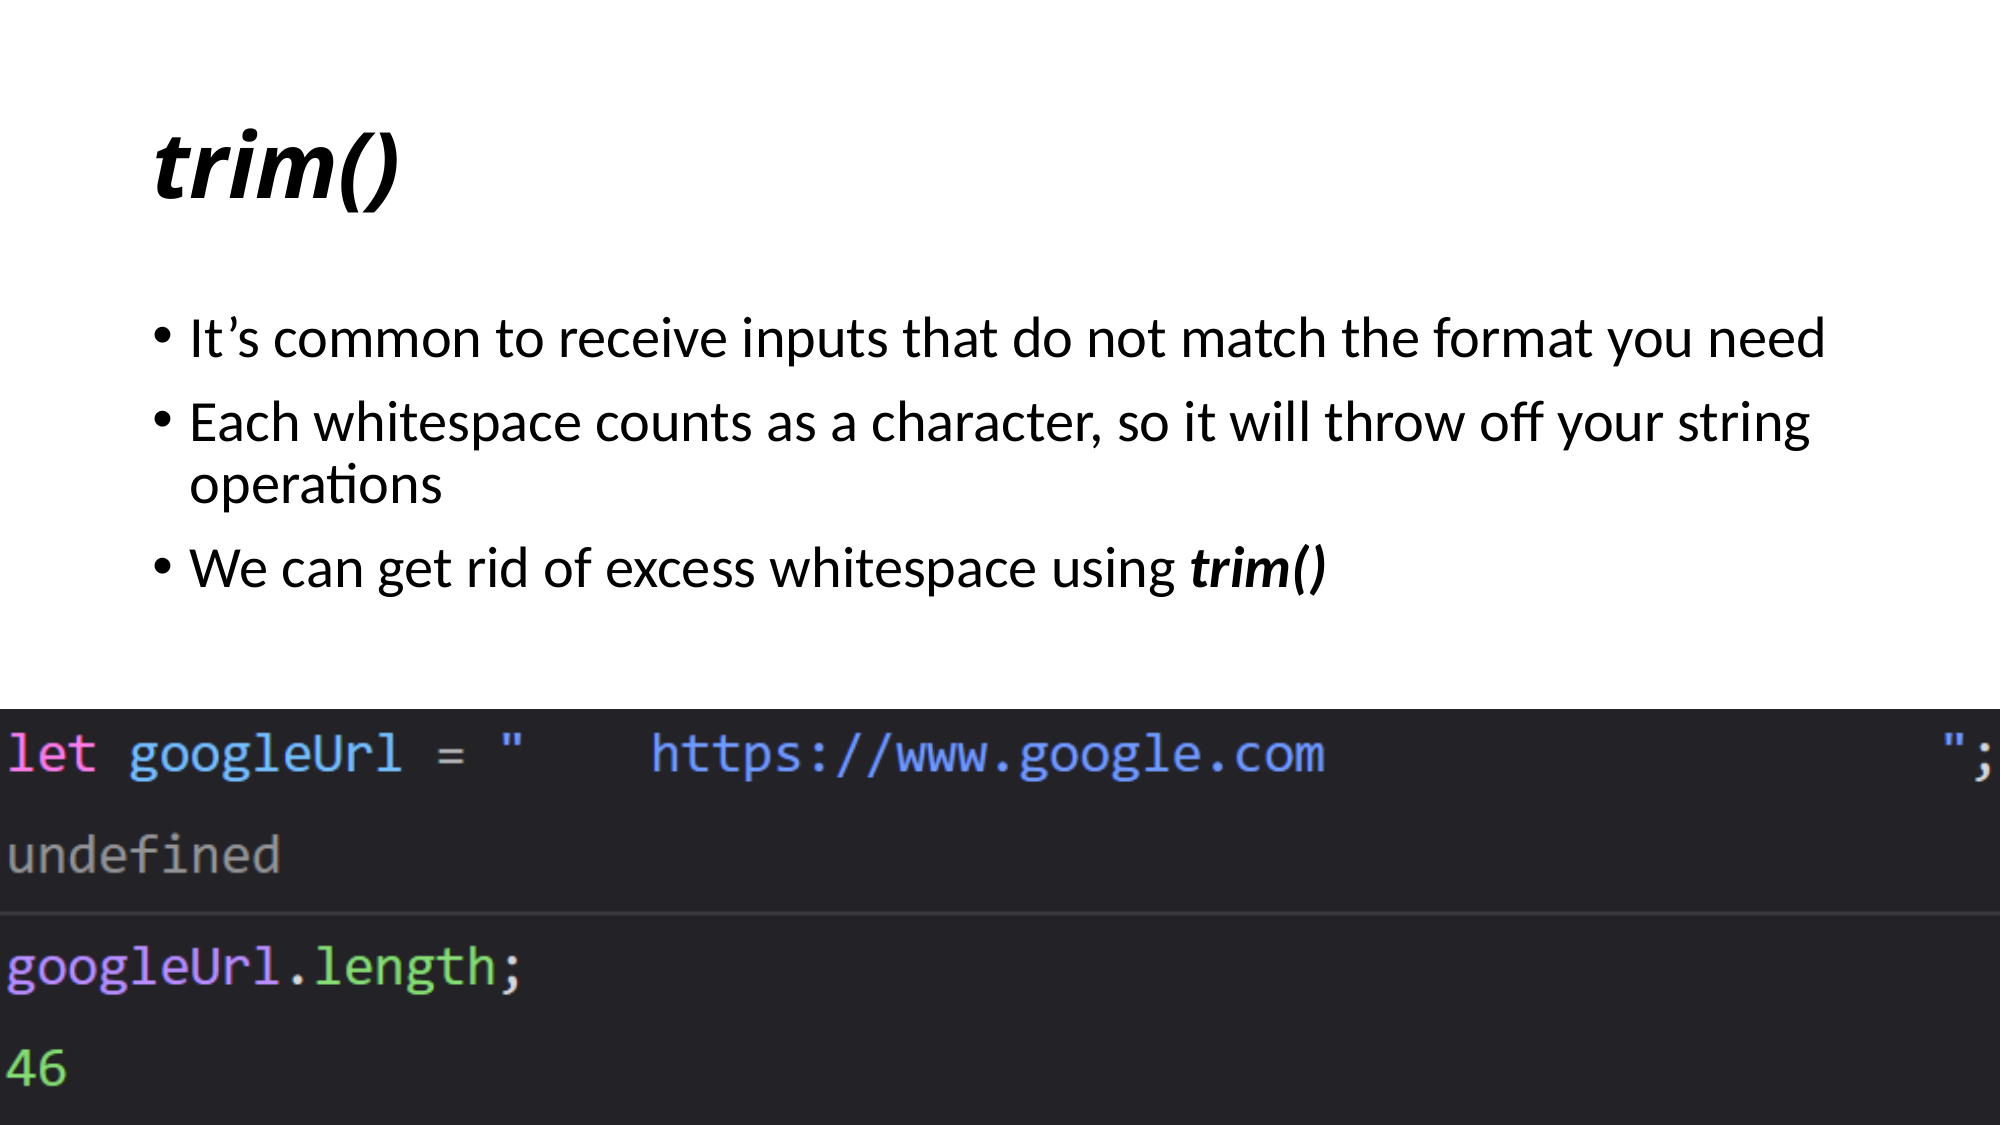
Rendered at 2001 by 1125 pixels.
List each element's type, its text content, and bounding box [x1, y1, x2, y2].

list It’s common to receive inputs that do not match the format you need Each whitespace counts as a character, so it will throw off your string operations We can get rid of excess whitespace using trim() [137, 299, 1863, 709]
title trim() [137, 59, 1863, 278]
picture [0, 709, 2000, 1125]
